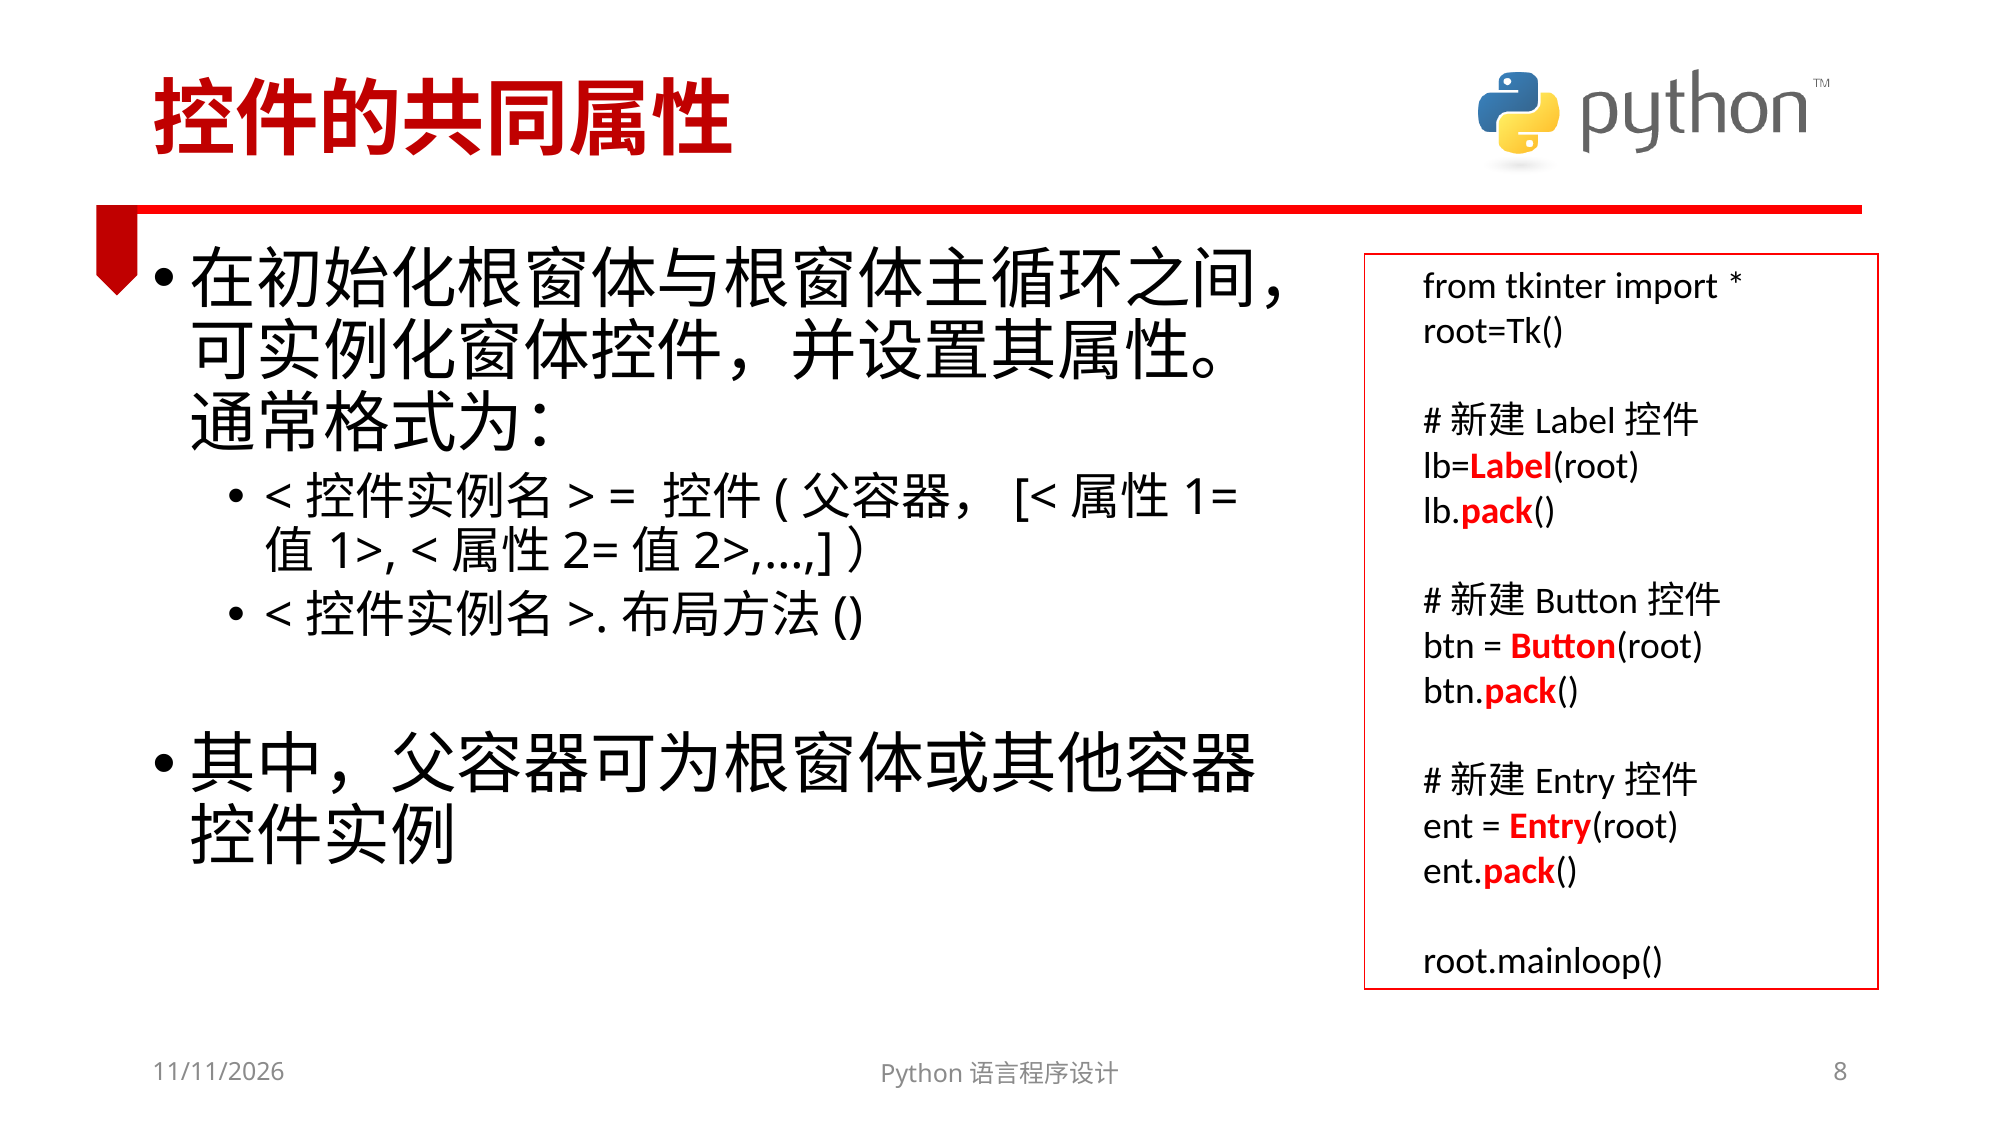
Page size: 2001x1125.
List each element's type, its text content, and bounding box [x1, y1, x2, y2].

list 在初始化根窗体与根窗体主循环之间，可实例化窗体控件，并设置其属性。通常格式为： <控件实例名> = 控件(父容器，[<属性1=值1>, <属性2=值2>,…,]） <控件实例名>.布局方法() 其中，父容器可为根窗体或其他容器控件实例 [137, 236, 1288, 1014]
footer Python语言程序设计 [662, 1042, 1338, 1103]
title 控件的共同属性 [137, 53, 1436, 191]
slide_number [137, 1042, 588, 1103]
slide_number 8 [1412, 1042, 1863, 1103]
picture [1419, 47, 1863, 197]
text_box from tkinter import * root=Tk() #新建Label控件 lb=Label(root) lb.pack() #新建Button控件 btn = Button(root) btn.pack() #新建Entry控件 ent = Entry(root) ent.pack() root.mainloop() [1364, 253, 1879, 989]
